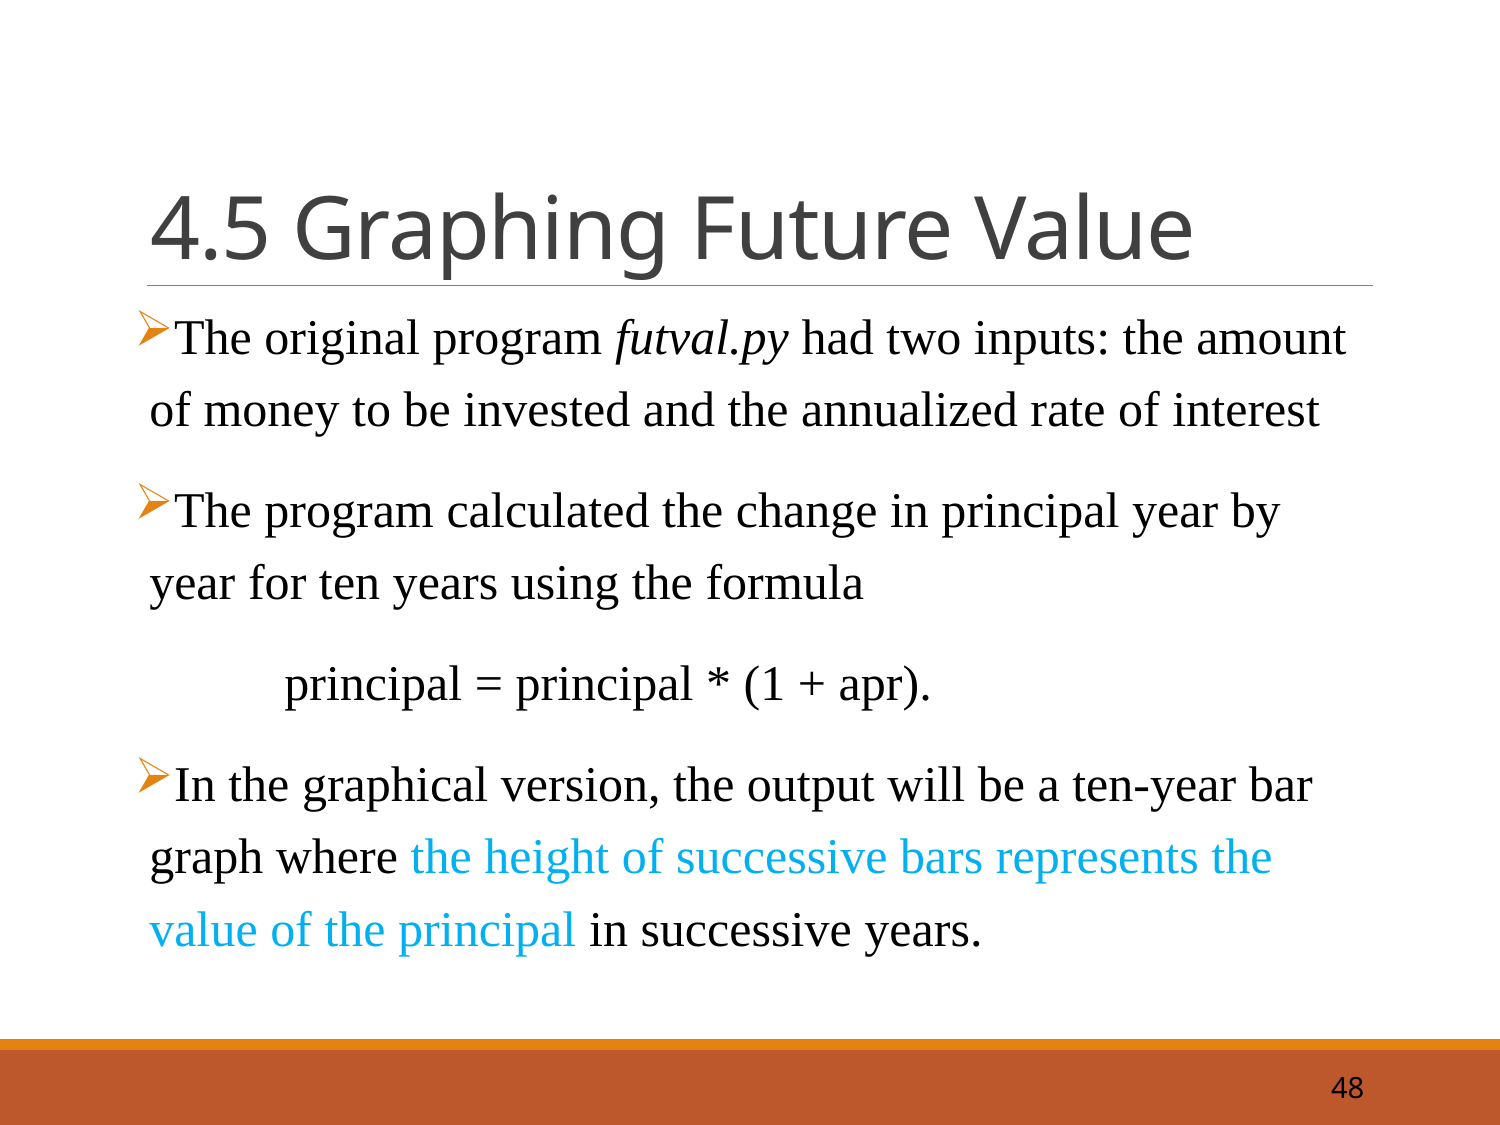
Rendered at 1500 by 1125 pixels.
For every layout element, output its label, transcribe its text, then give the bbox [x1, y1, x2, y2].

title 4.5 Graphing Future Value [135, 47, 1373, 285]
list The original program futval.py had two inputs: the amount of money to be invested and the annualized rate of interest The program calculated the change in principal year by year for ten years using the formula principal = principal * (1 + apr). In the graphical version, the output will be a ten-year bar graph where the height of successive bars represents the value of the principal in successive years. [134, 285, 1372, 906]
slide_number 48 [1218, 1059, 1380, 1120]
